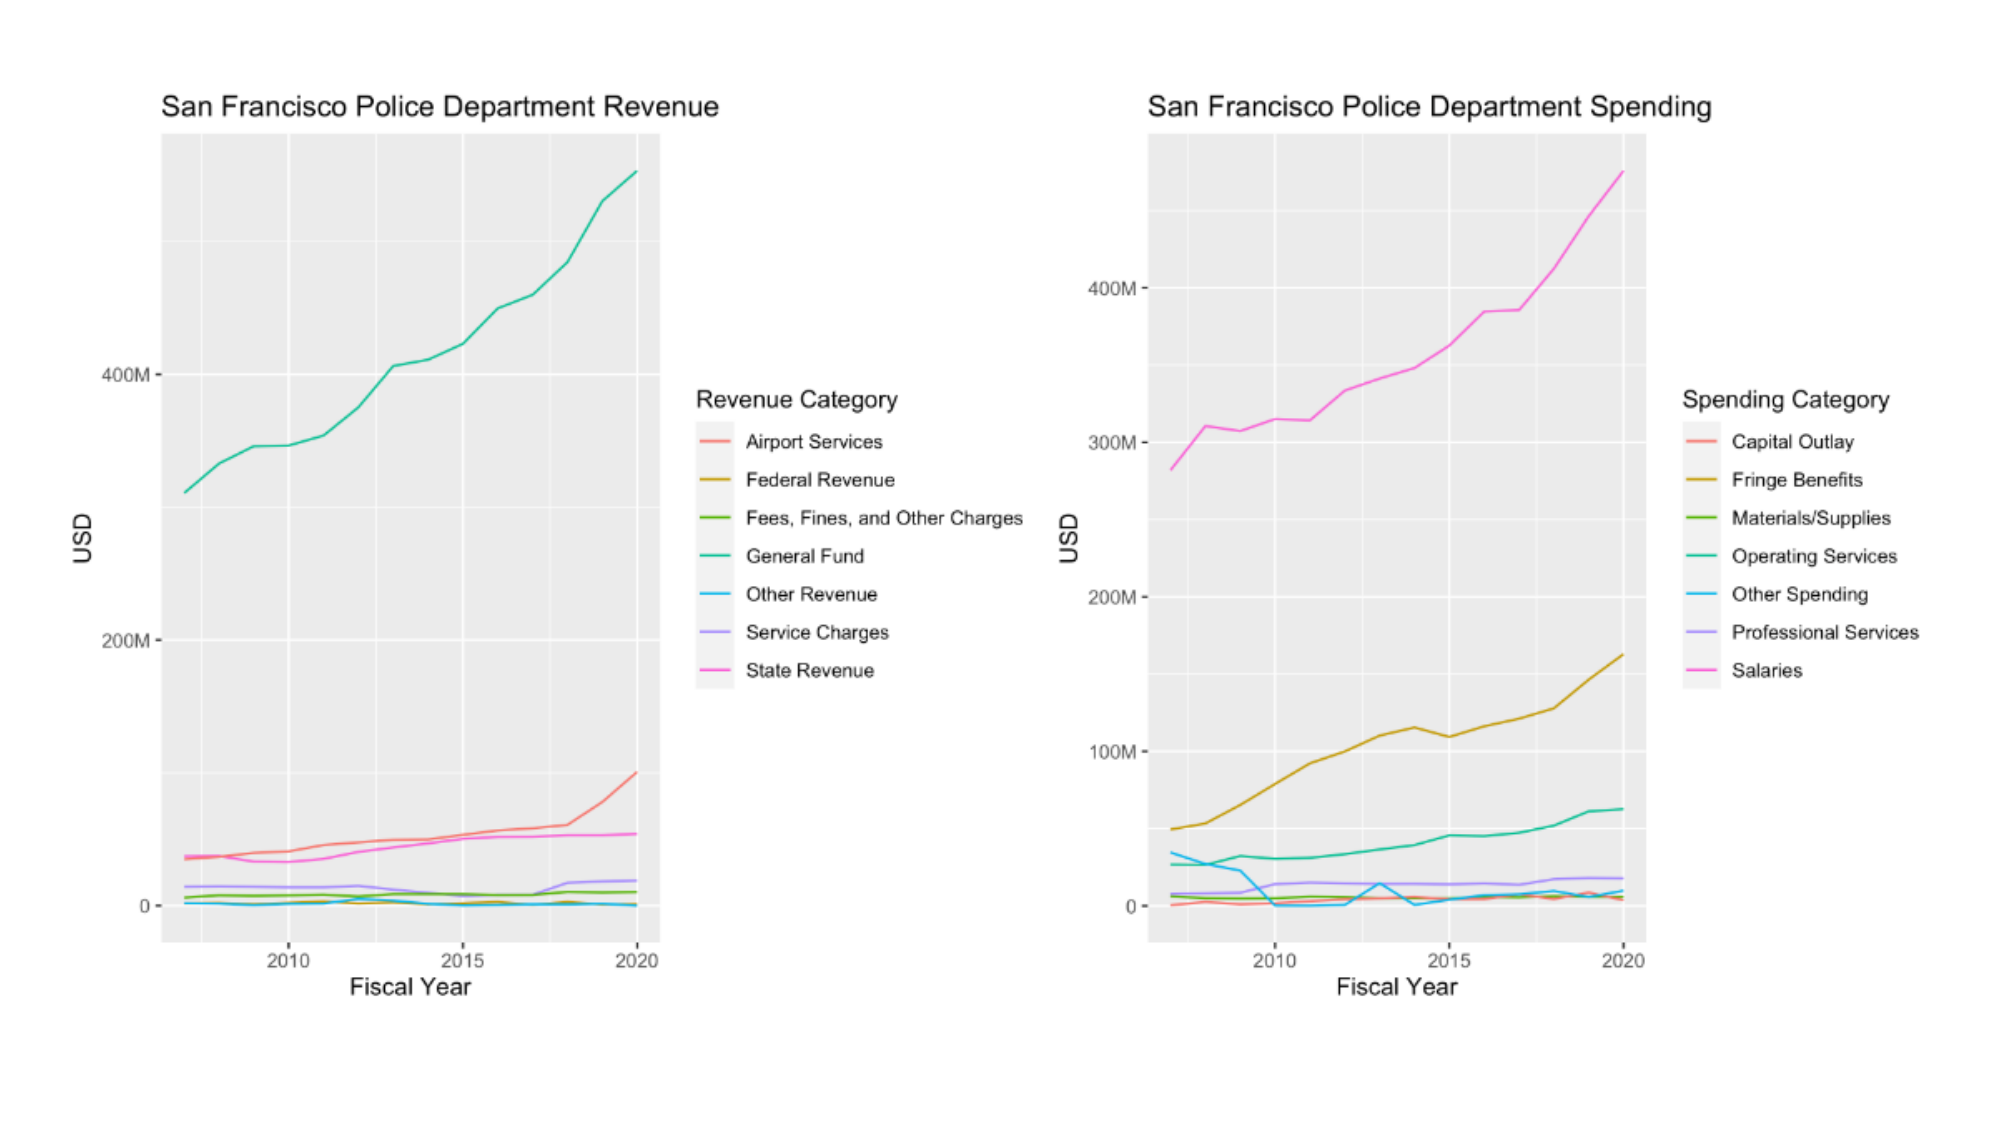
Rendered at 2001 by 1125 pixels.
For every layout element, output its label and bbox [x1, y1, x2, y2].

list [65, 71, 1935, 1004]
